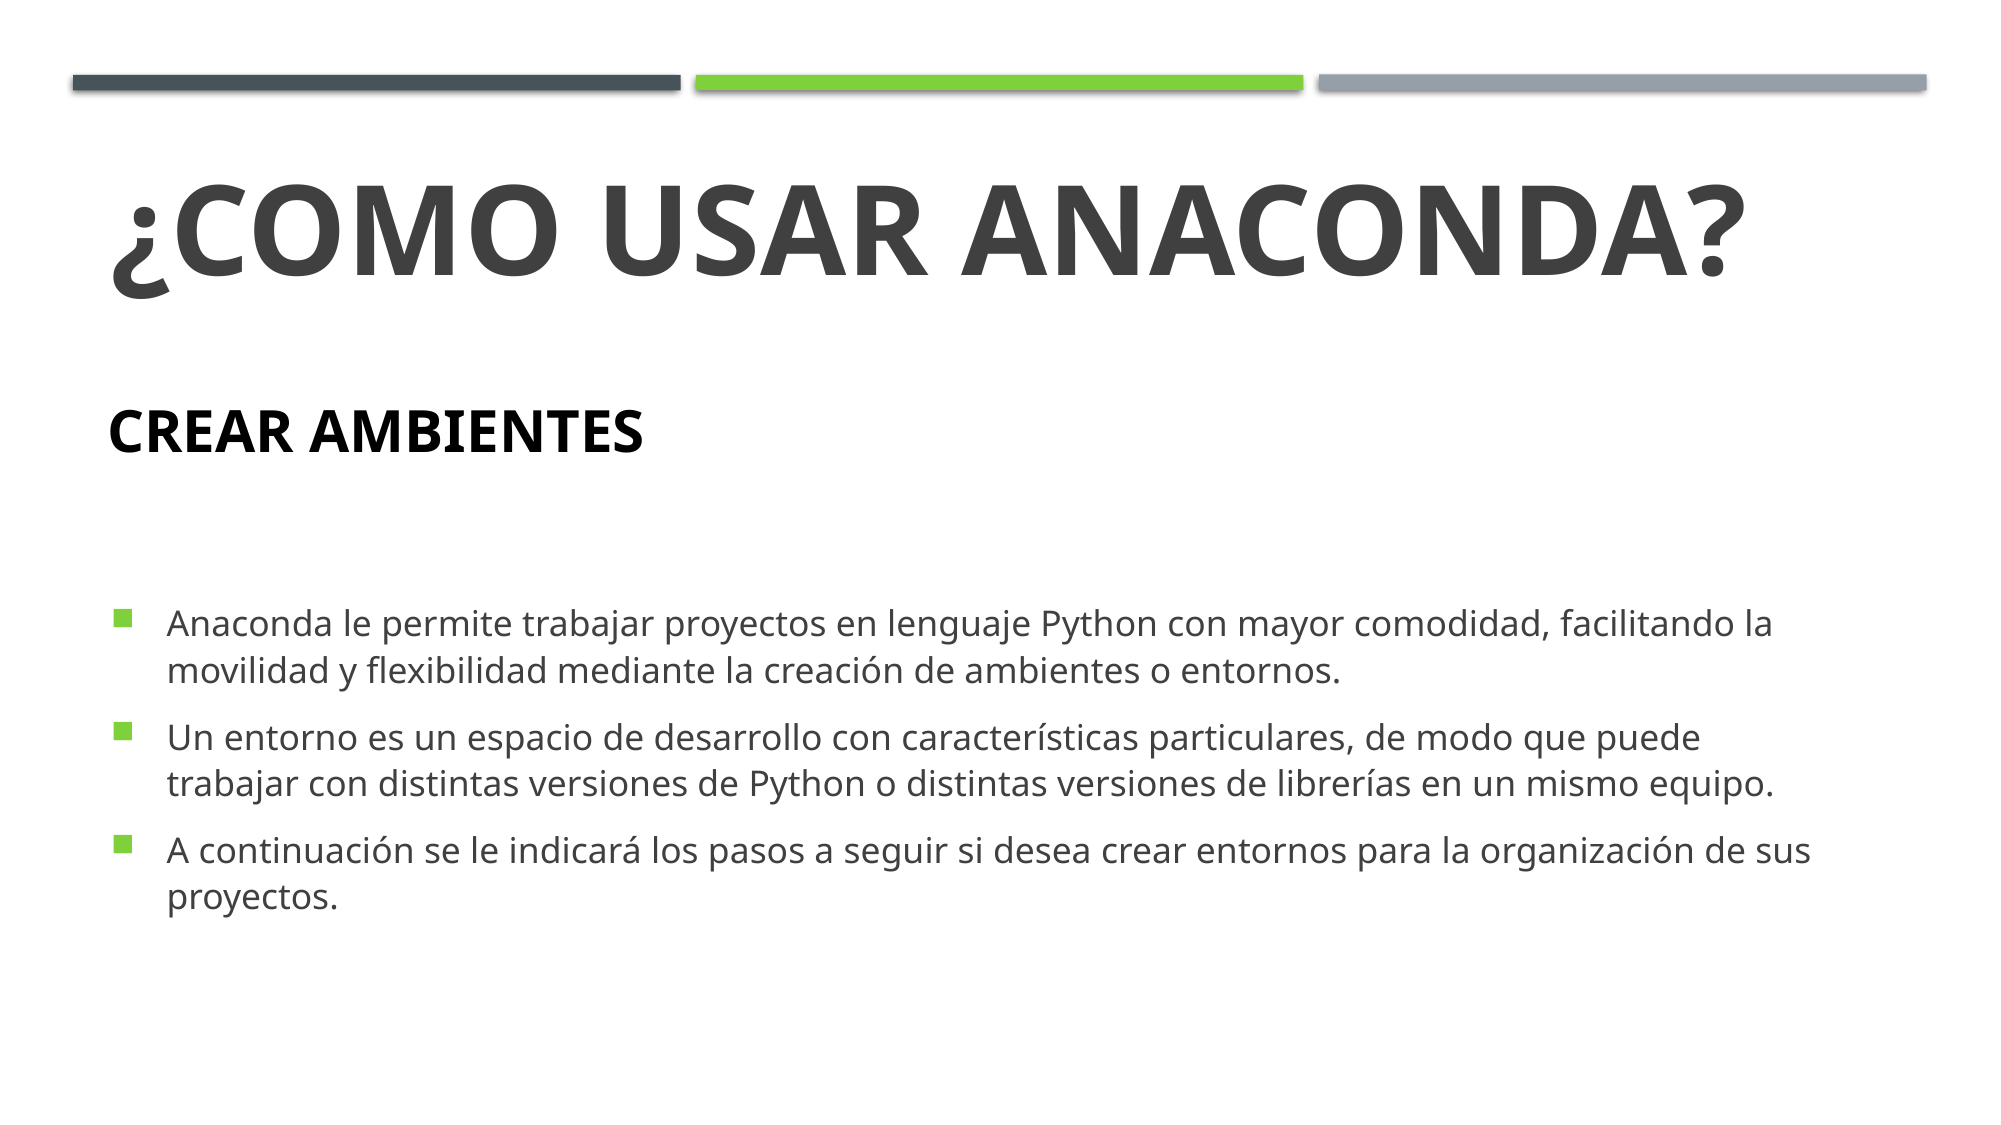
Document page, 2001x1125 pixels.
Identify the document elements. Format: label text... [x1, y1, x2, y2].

text_box CREAR AMBIENTES [92, 386, 1002, 472]
list Anaconda le permite trabajar proyectos en lenguaje Python con mayor comodidad, facilitando la movilidad y flexibilidad mediante la creación de ambientes o entornos. Un entorno es un espacio de desarrollo con características particulares, de modo que puede trabajar con distintas versiones de Python o distintas versiones de librerías en un mismo equipo. A continuación se le indicará los pasos a seguir si desea crear entornos para la organización de sus proyectos. [95, 496, 1833, 1085]
title ¿Como usar anaconda? [95, 115, 1905, 311]
